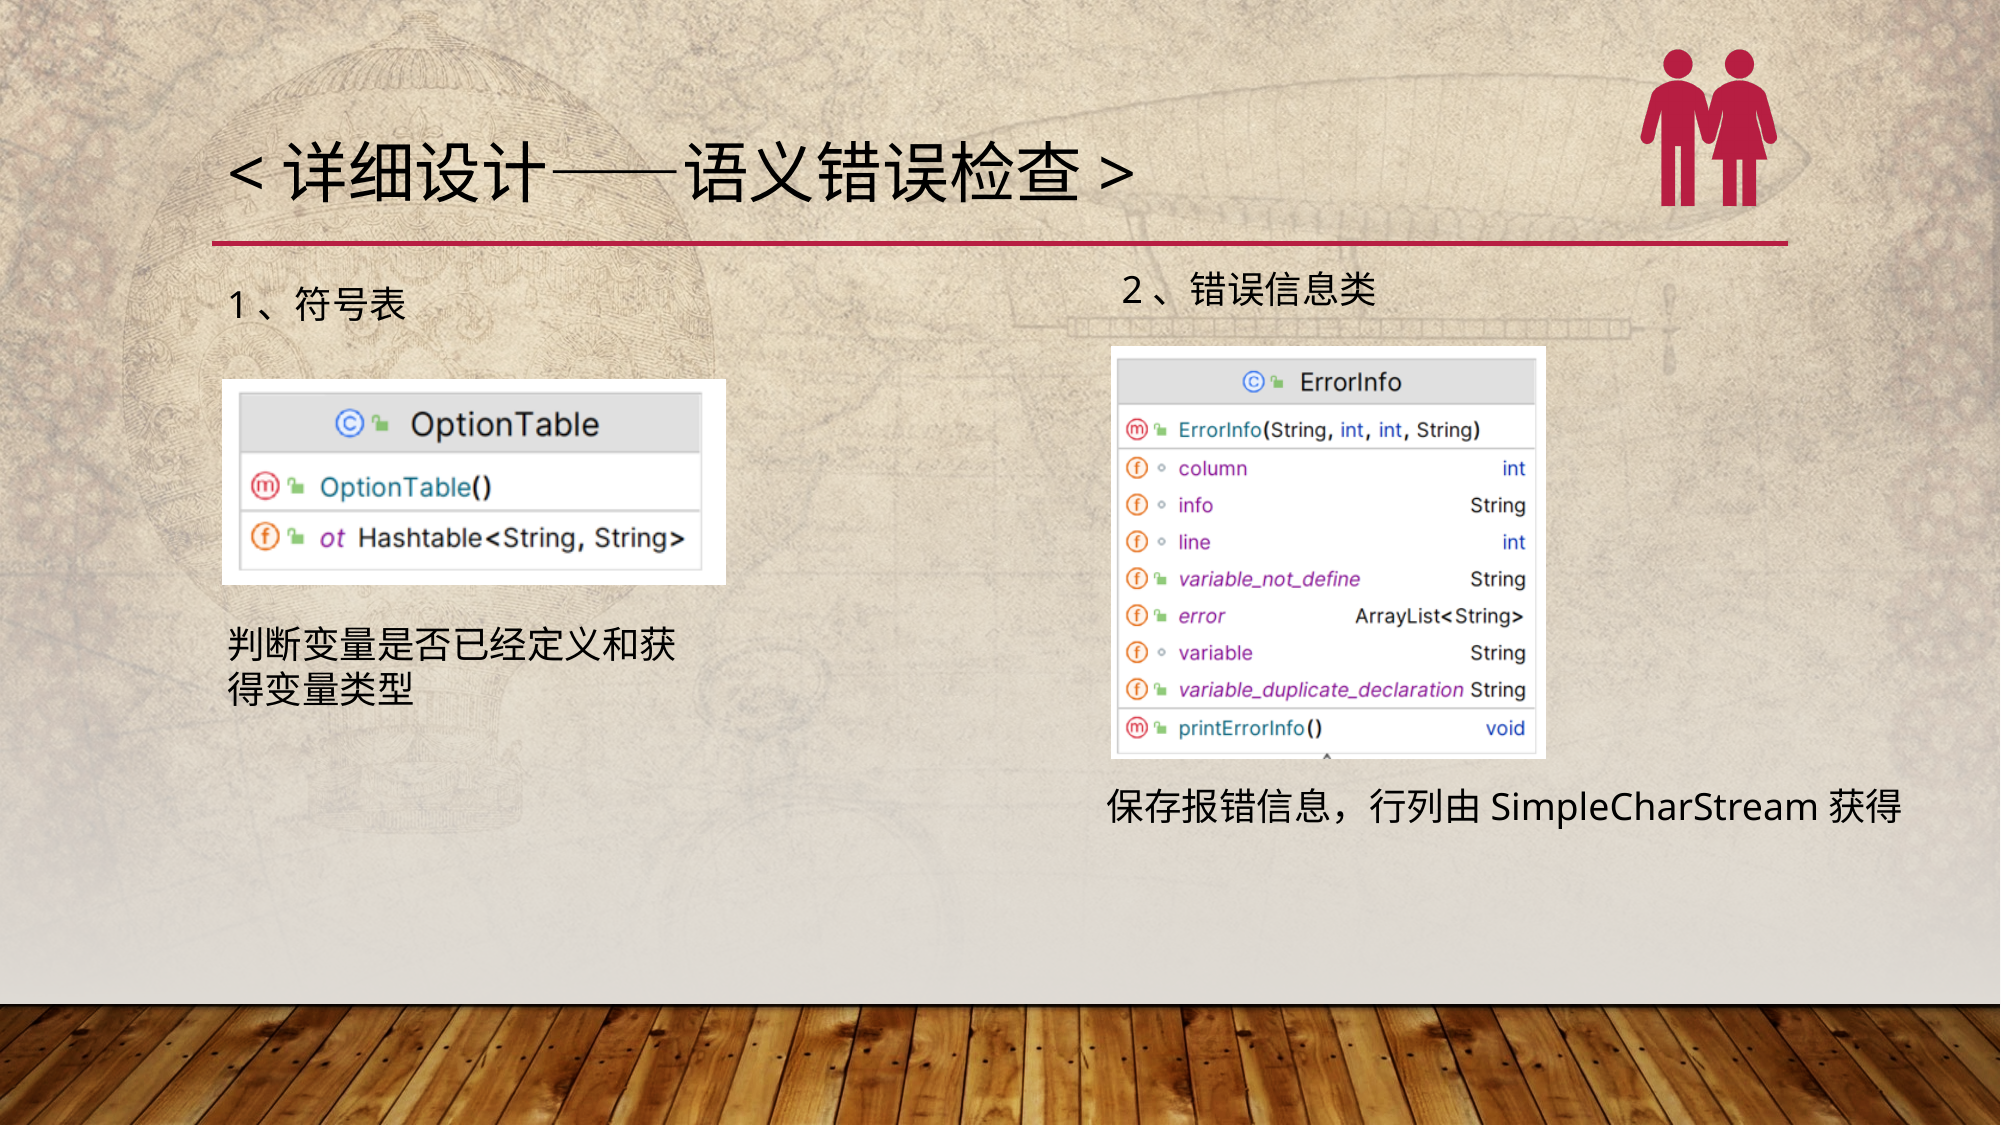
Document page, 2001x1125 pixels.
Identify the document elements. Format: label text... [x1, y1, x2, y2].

text_box 保存报错信息，行列由SimpleCharStream获得 [1091, 775, 1918, 836]
text_box 1、符号表 [212, 273, 557, 334]
picture [1110, 346, 1547, 759]
text_box 2、错误信息类 [1106, 258, 1392, 319]
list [221, 379, 726, 585]
title <详细设计——语义错误检查> [212, 131, 1788, 305]
text_box 判断变量是否已经定义和获得变量类型 [212, 613, 726, 719]
picture [0, 1004, 2000, 1125]
picture [1616, 35, 1801, 220]
